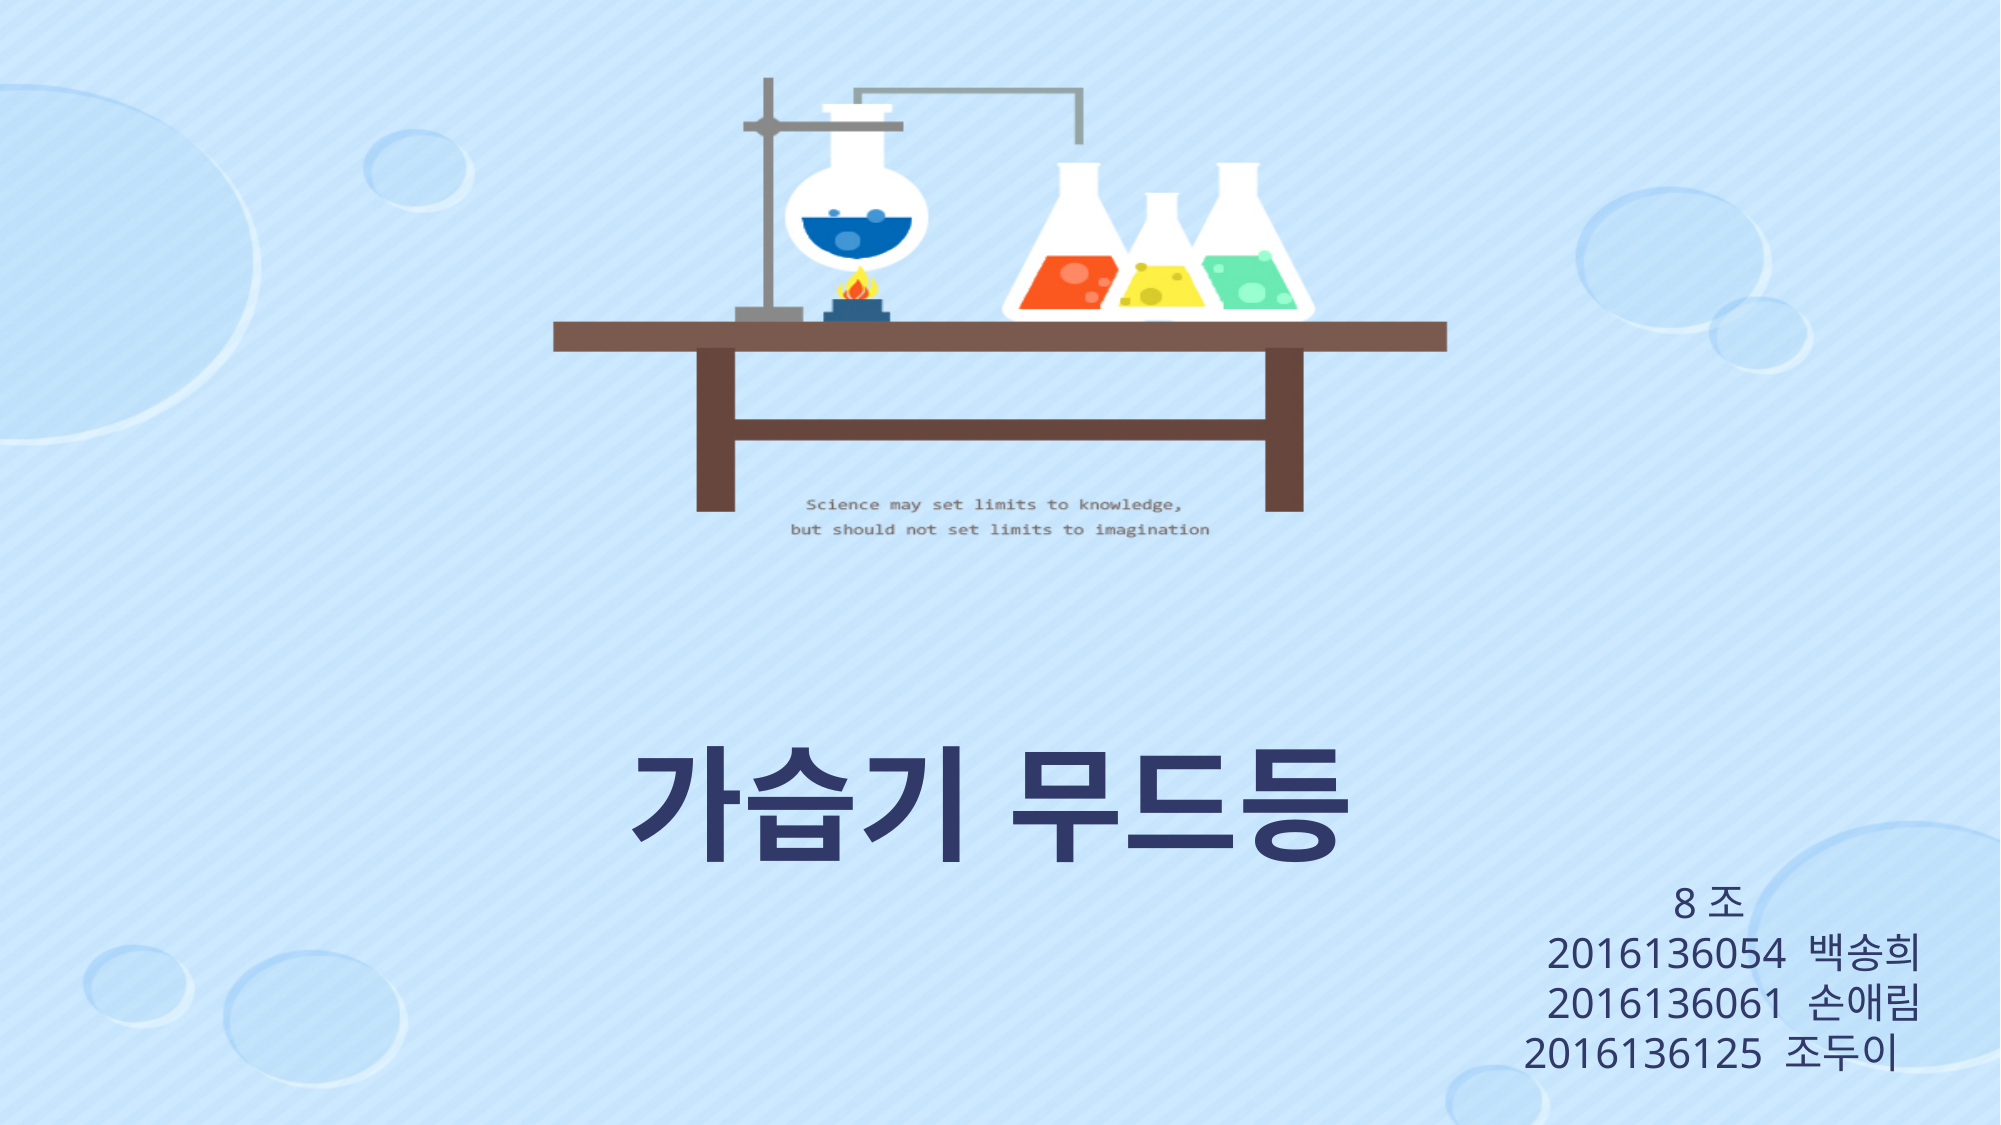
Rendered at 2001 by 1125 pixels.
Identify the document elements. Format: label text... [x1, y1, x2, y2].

title 가습기 무드등 [240, 494, 1741, 887]
picture [0, 0, 2001, 1125]
text_box 8조 2016136054 백송희 2016136061 손애림 2016136125 조두이 [1289, 869, 1938, 1085]
